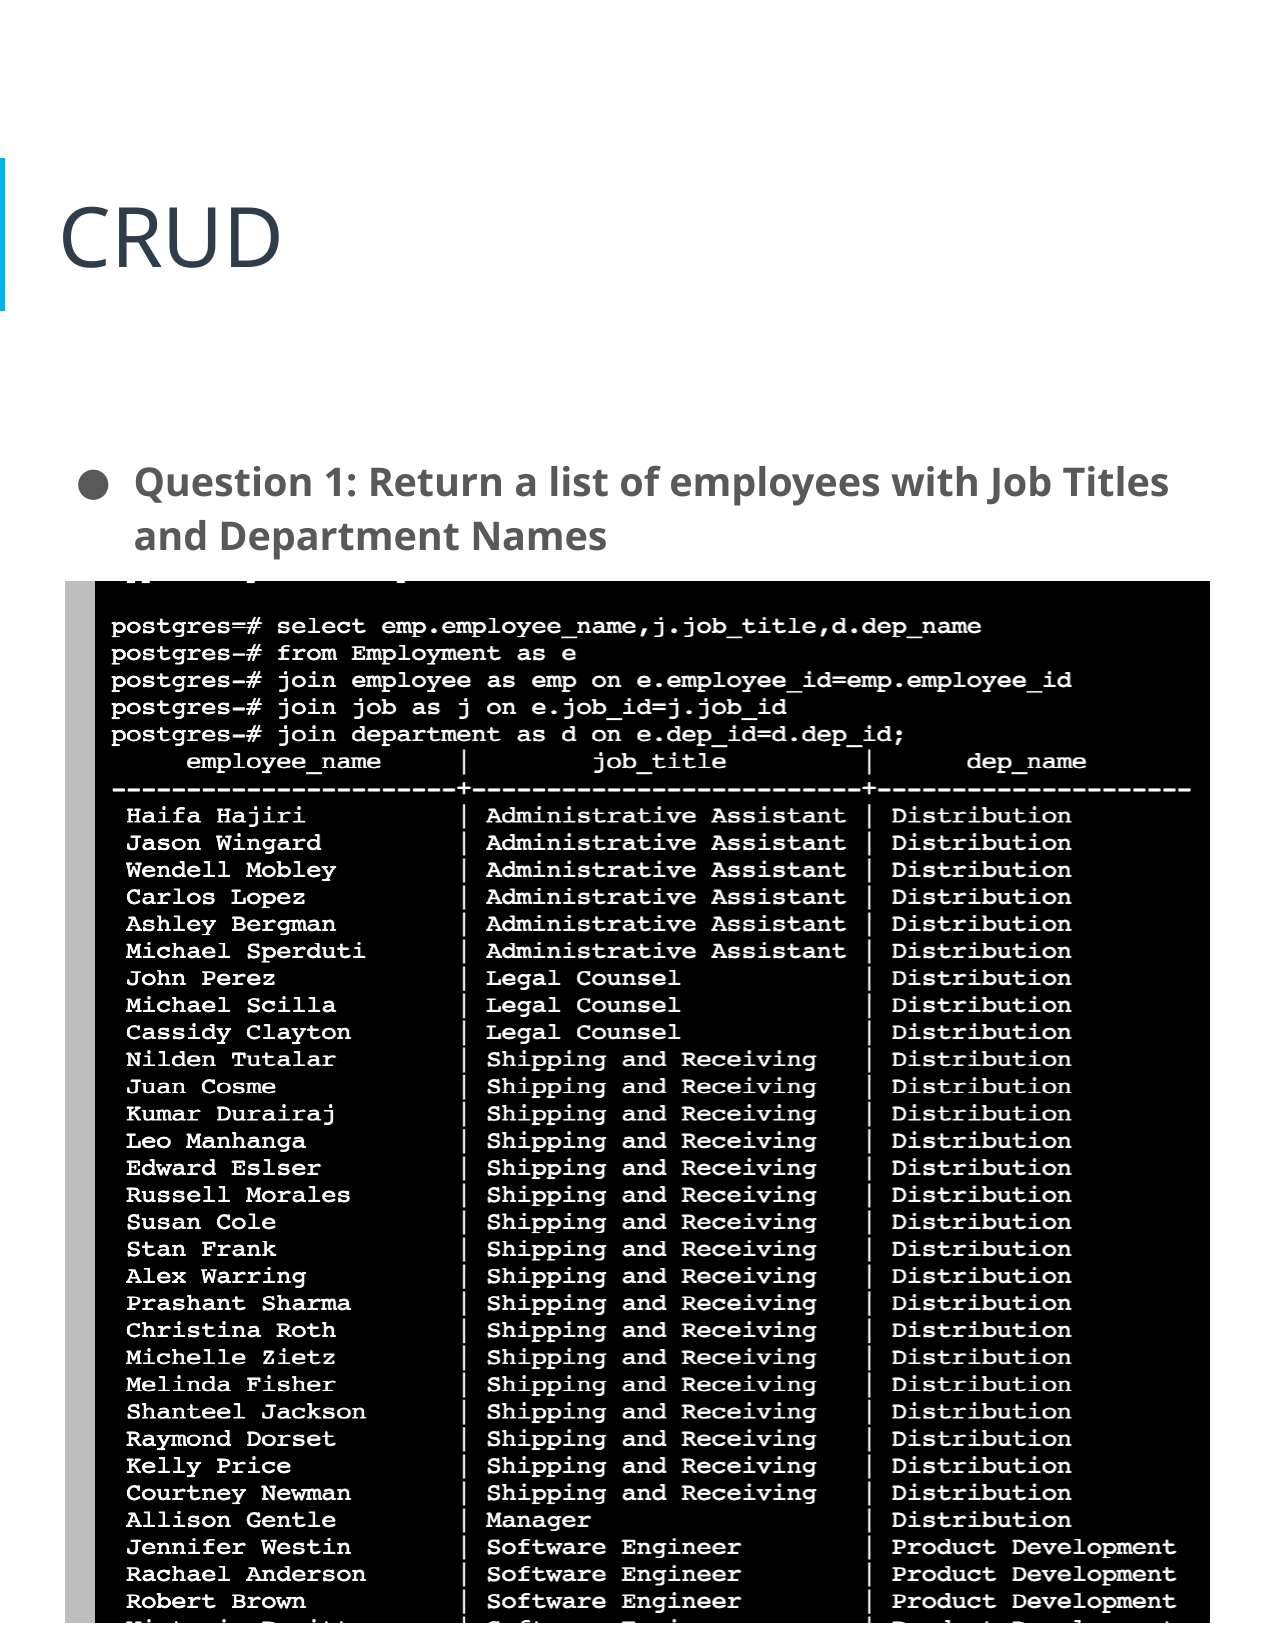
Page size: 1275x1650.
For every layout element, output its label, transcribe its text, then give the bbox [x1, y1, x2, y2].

title CRUD [43, 142, 1232, 327]
picture [65, 581, 1210, 1623]
list Question 1: Return a list of employees with Job Titles and Department Names [43, 353, 1232, 1623]
